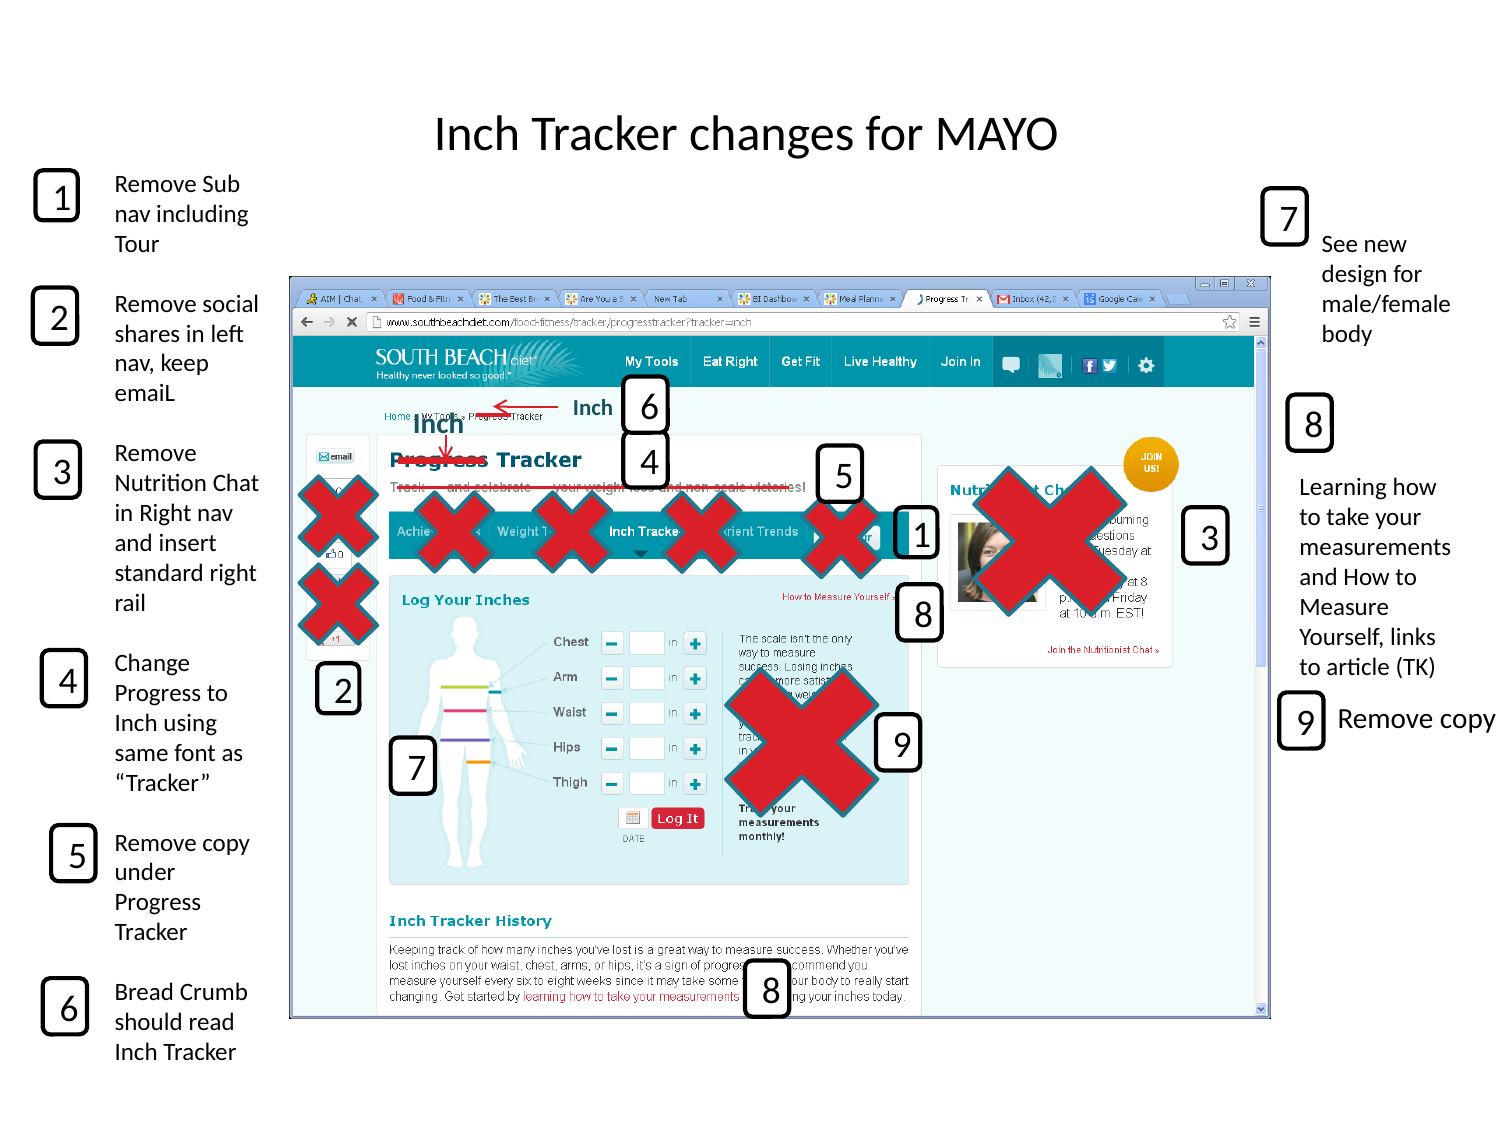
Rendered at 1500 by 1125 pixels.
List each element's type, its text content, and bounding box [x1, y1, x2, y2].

text_box Learning how to take your measurements and How to Measure Yourself, links to article (TK) [1284, 462, 1474, 688]
title Inch Tracker changes for MAYO [71, 36, 1422, 225]
text_box Remove copy [1322, 692, 1500, 742]
text_box 7 [1260, 186, 1309, 247]
text_box 1 [33, 168, 80, 223]
text_box 3 [33, 439, 83, 500]
text_box 2 [30, 285, 80, 346]
text_box 9 [1277, 690, 1326, 751]
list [288, 276, 1271, 1020]
text_box Remove Sub nav including Tour Remove social shares in left nav, keep emaiL Remove Nutrition Chat in Right nav and insert standard right rail Change Progress to Inch using same font as “Tracker” Remove copy under Progress Tracker Bread Crumb should read Inch Tracker [99, 159, 276, 1073]
text_box See new design for male/female body [1306, 220, 1488, 355]
text_box 5 [49, 822, 98, 884]
text_box 4 [39, 647, 89, 709]
text_box 8 [1285, 392, 1334, 453]
text_box 6 [40, 976, 90, 1037]
